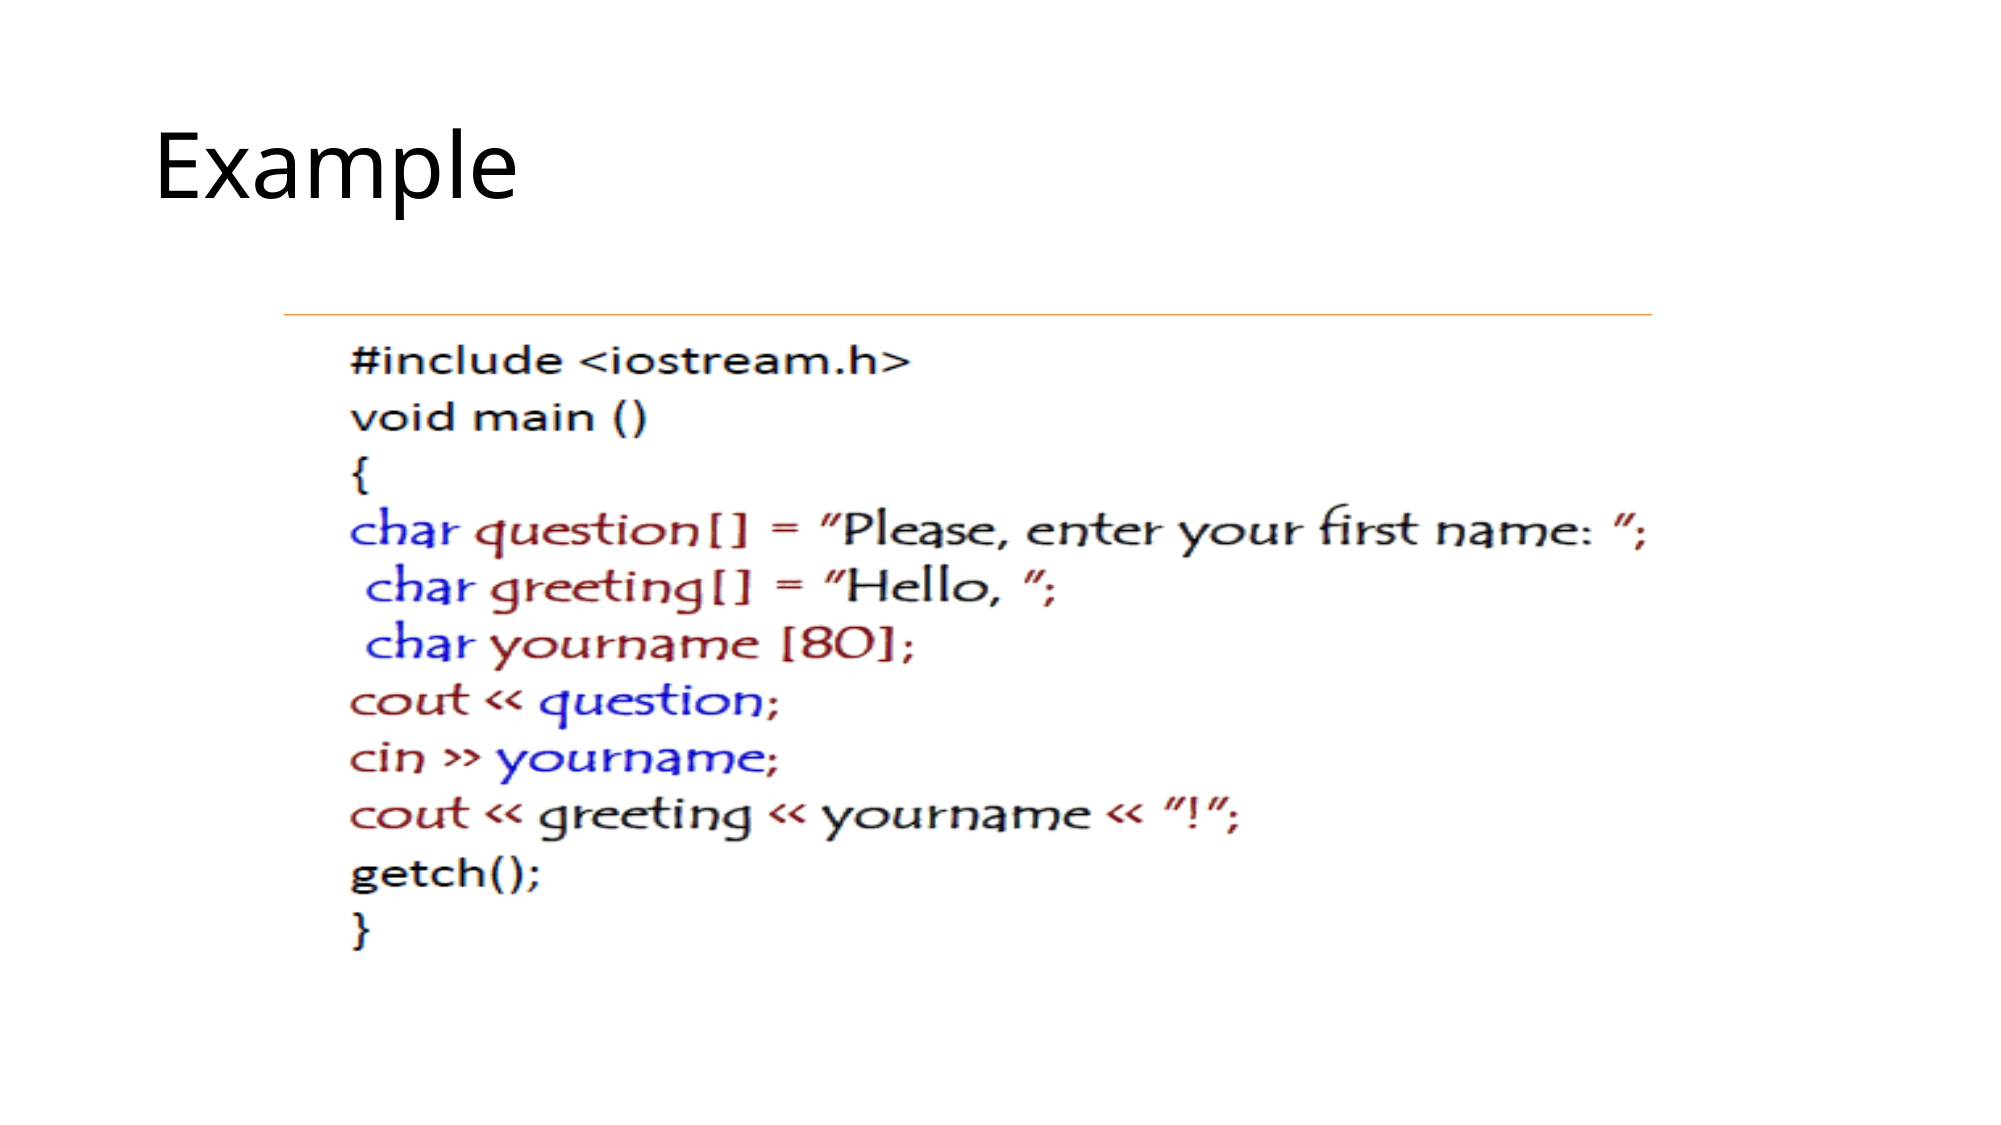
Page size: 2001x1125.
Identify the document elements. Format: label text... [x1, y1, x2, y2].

picture [283, 314, 1653, 995]
title Example [137, 59, 1863, 278]
